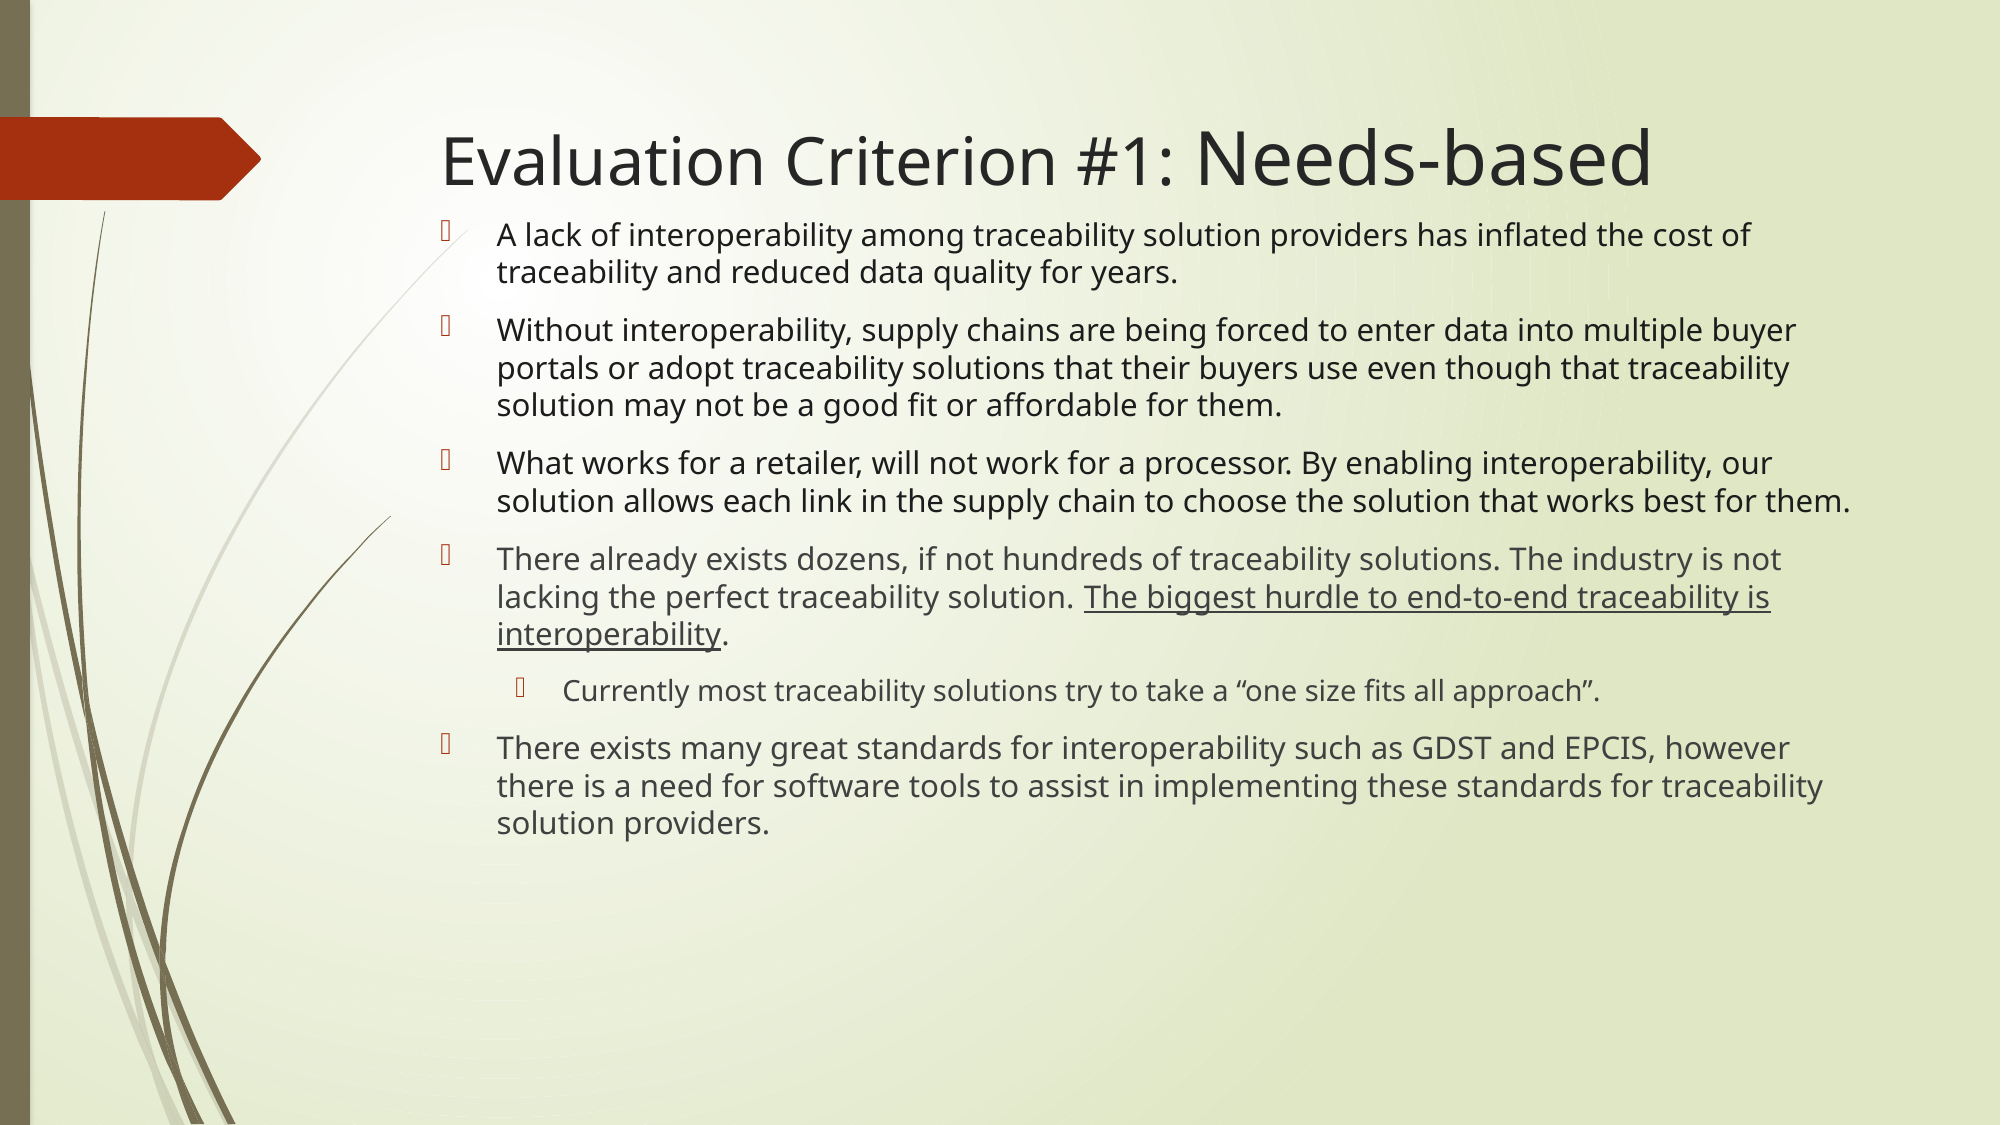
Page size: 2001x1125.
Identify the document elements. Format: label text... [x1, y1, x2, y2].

title Evaluation Criterion #1: Needs-based [425, 102, 1888, 207]
list A lack of interoperability among traceability solution providers has inflated the cost of traceability and reduced data quality for years. Without interoperability, supply chains are being forced to enter data into multiple buyer portals or adopt traceability solutions that their buyers use even though that traceability solution may not be a good fit or affordable for them. What works for a retailer, will not work for a processor. By enabling interoperability, our solution allows each link in the supply chain to choose the solution that works best for them. There already exists dozens, if not hundreds of traceability solutions. The industry is not lacking the perfect traceability solution. The biggest hurdle to end-to-end traceability is interoperability. Currently most traceability solutions try to take a “one size fits all approach”. There exists many great standards for interoperability such as GDST and EPCIS, however there is a need for software tools to assist in implementing these standards for traceability solution providers. [425, 207, 1888, 950]
